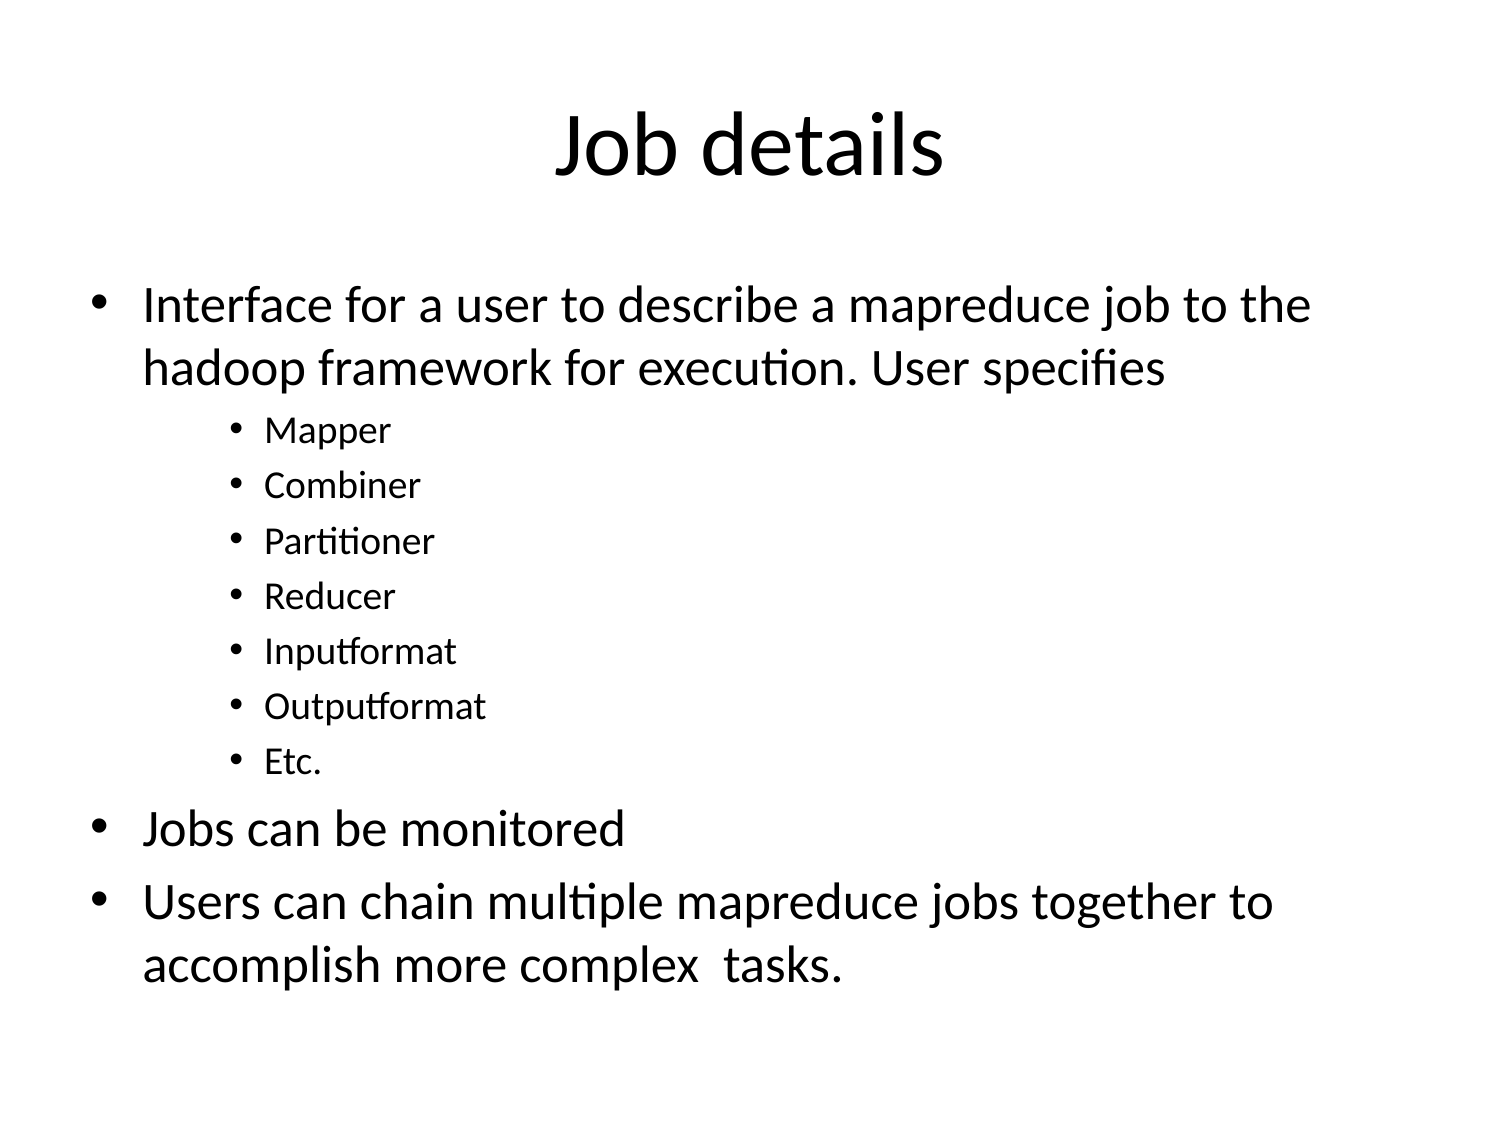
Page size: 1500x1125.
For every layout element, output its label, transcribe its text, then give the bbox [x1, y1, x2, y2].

title Job details [75, 45, 1425, 233]
list Interface for a user to describe a mapreduce job to the hadoop framework for execution. User specifies Mapper Combiner Partitioner Reducer Inputformat Outputformat Etc. Jobs can be monitored Users can chain multiple mapreduce jobs together to accomplish more complex tasks. [75, 262, 1425, 1005]
